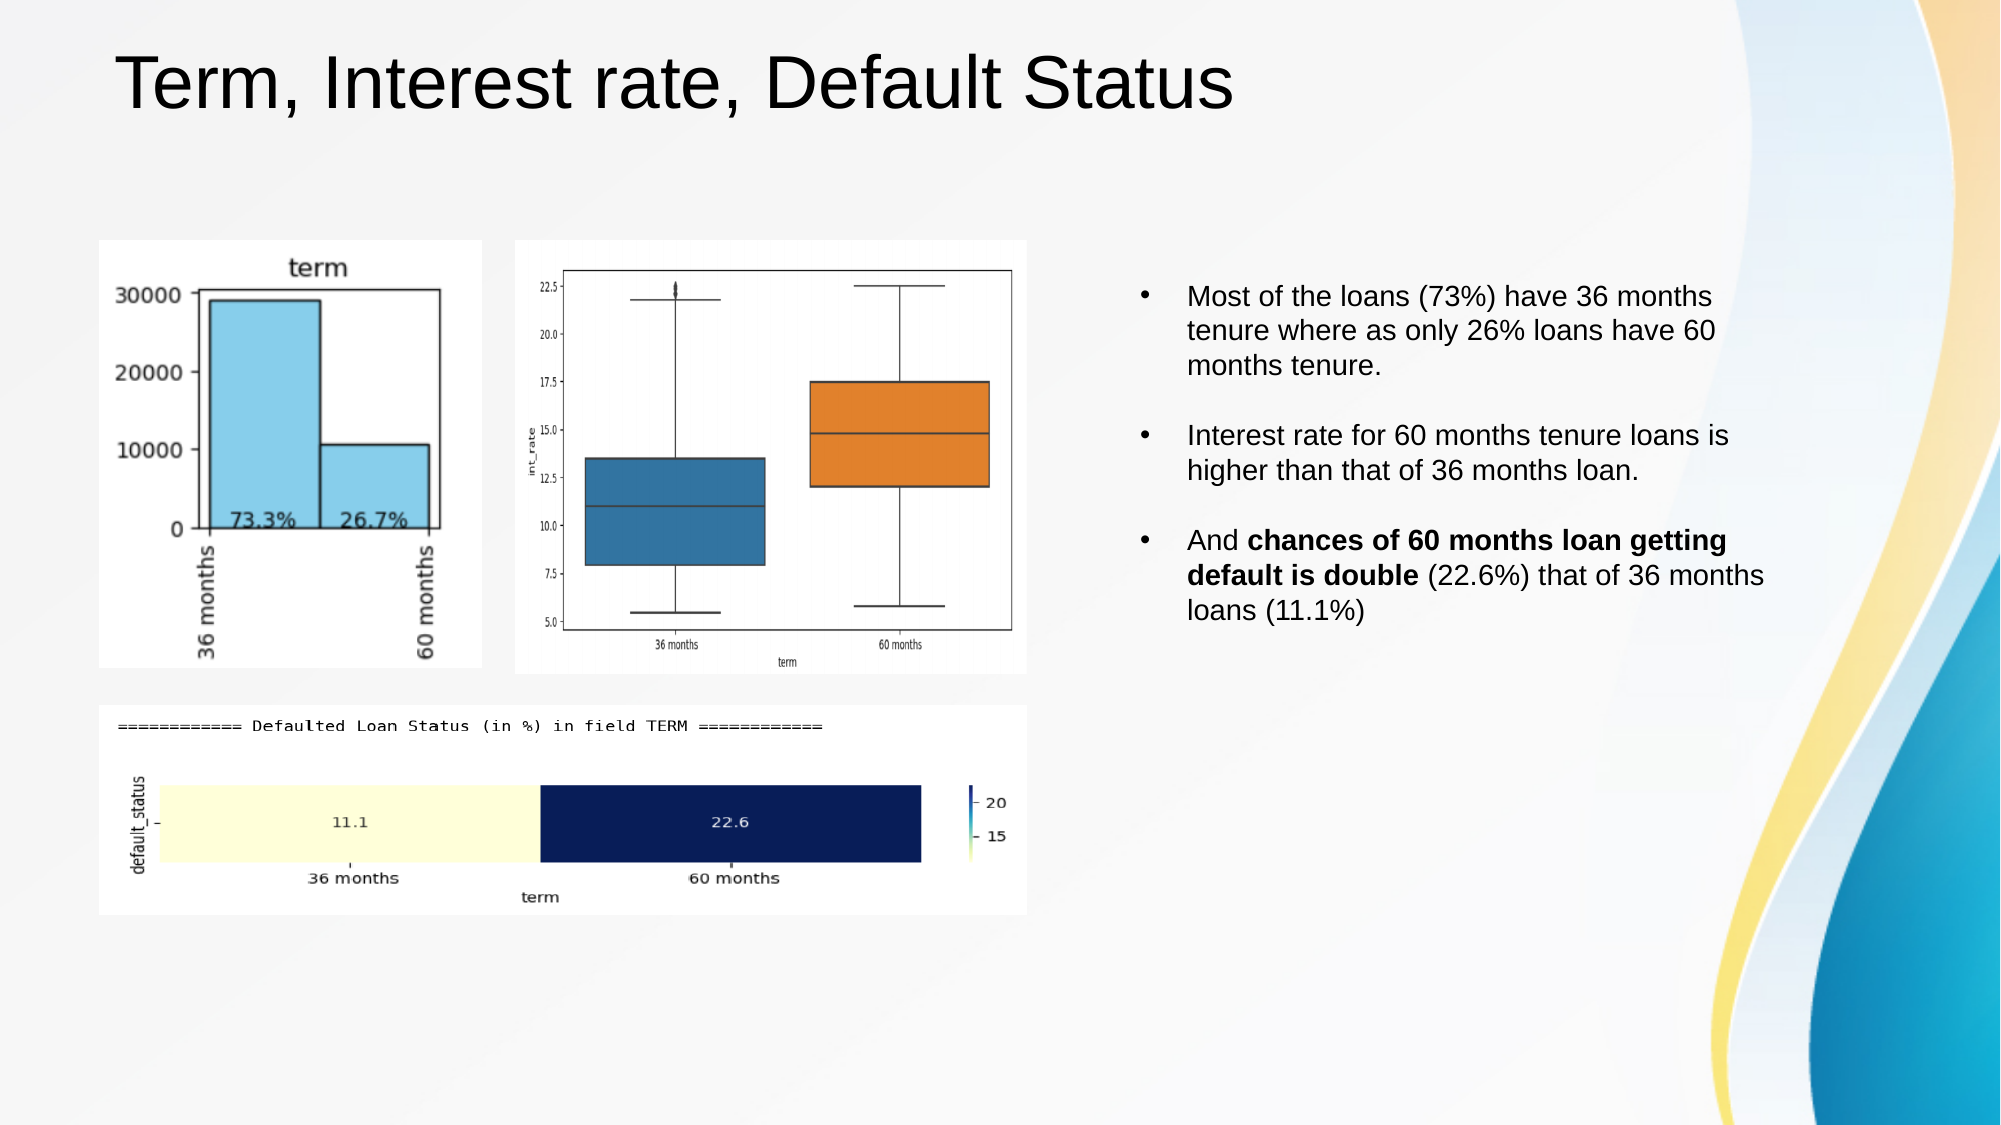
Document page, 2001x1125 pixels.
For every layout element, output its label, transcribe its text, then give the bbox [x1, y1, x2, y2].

title Term, Interest rate, Default Status [99, 30, 1901, 127]
picture [0, 0, 2001, 1125]
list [99, 240, 482, 668]
text_box Most of the loans (73%) have 36 months tenure where as only 26% loans have 60 months tenure. Interest rate for 60 months tenure loans is higher than that of 36 months loan. And chances of 60 months loan getting default is double (22.6%) that of 36 months loans (11.1%) [1125, 269, 1781, 634]
